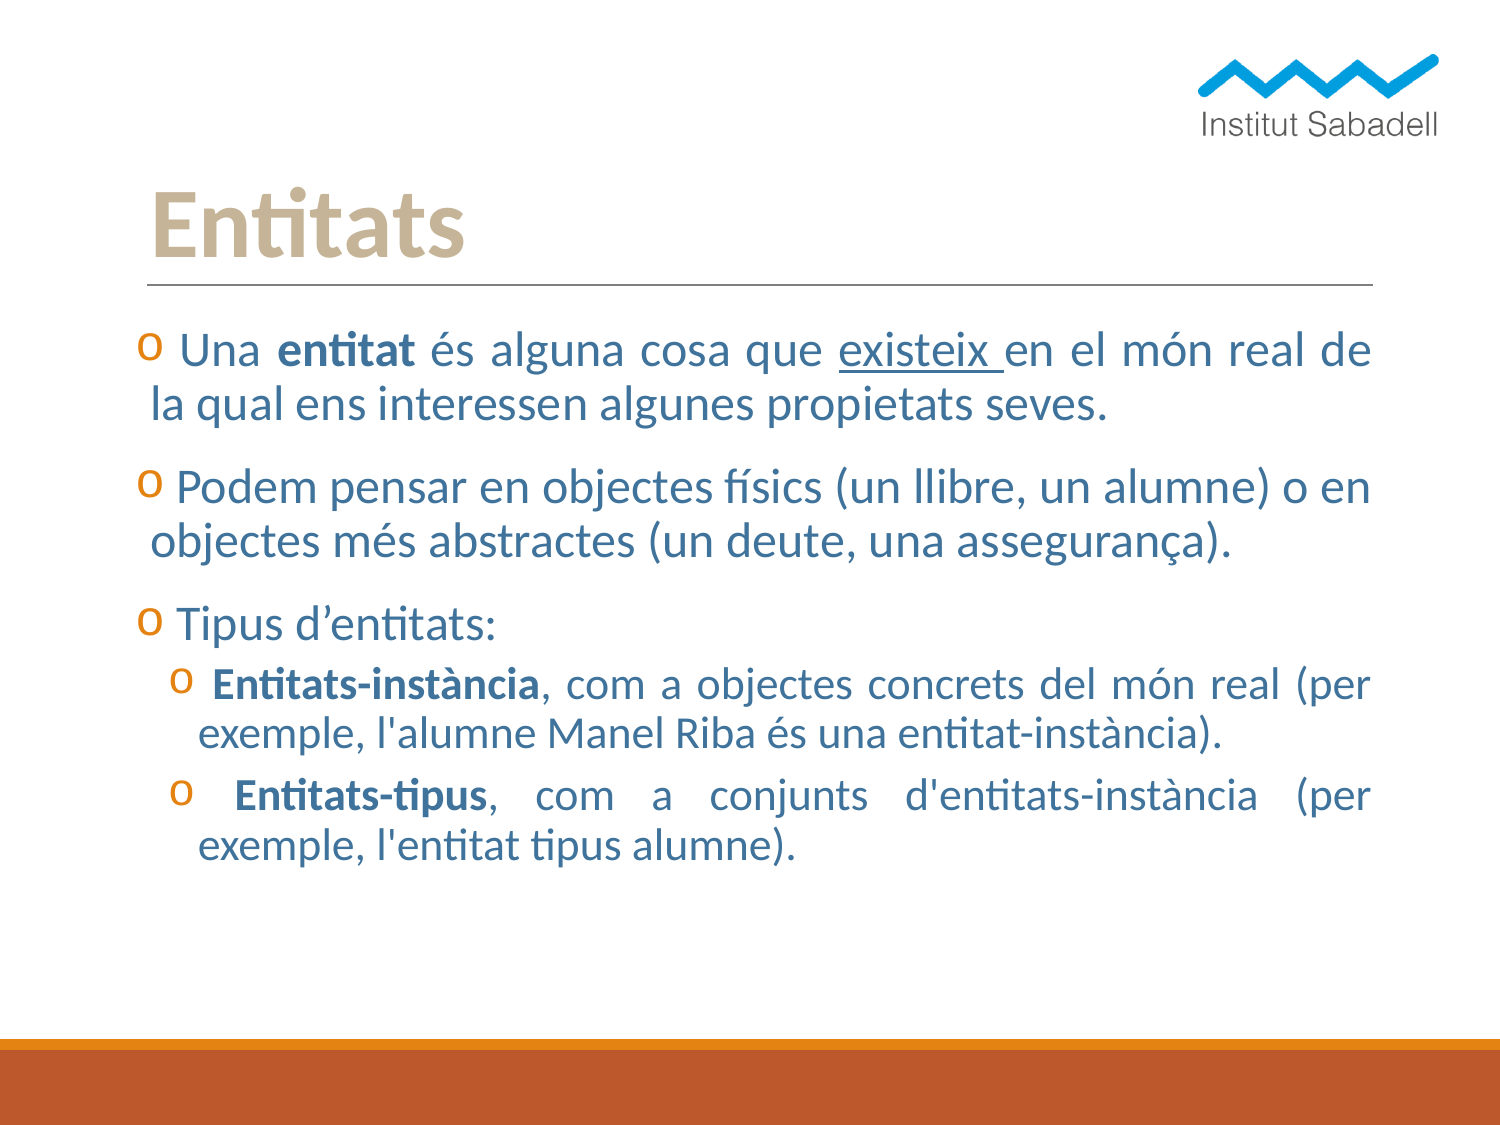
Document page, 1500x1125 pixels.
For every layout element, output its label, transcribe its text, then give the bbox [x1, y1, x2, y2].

picture [1198, 54, 1429, 87]
title Entitats [135, 47, 1373, 285]
list Una entitat és alguna cosa que existeix en el món real de la qual ens interessen algunes propietats seves. Podem pensar en objectes físics (un llibre, un alumne) o en objectes més abstractes (un deute, una assegurança). Tipus d’entitats: Entitats-instància, com a objectes concrets del món real (per exemple, l'alumne Manel Riba és una entitat-instància). Entitats-tipus, com a conjunts d'entitats-instància (per exemple, l'entitat tipus alumne). [135, 315, 1373, 976]
picture [1198, 64, 1439, 144]
